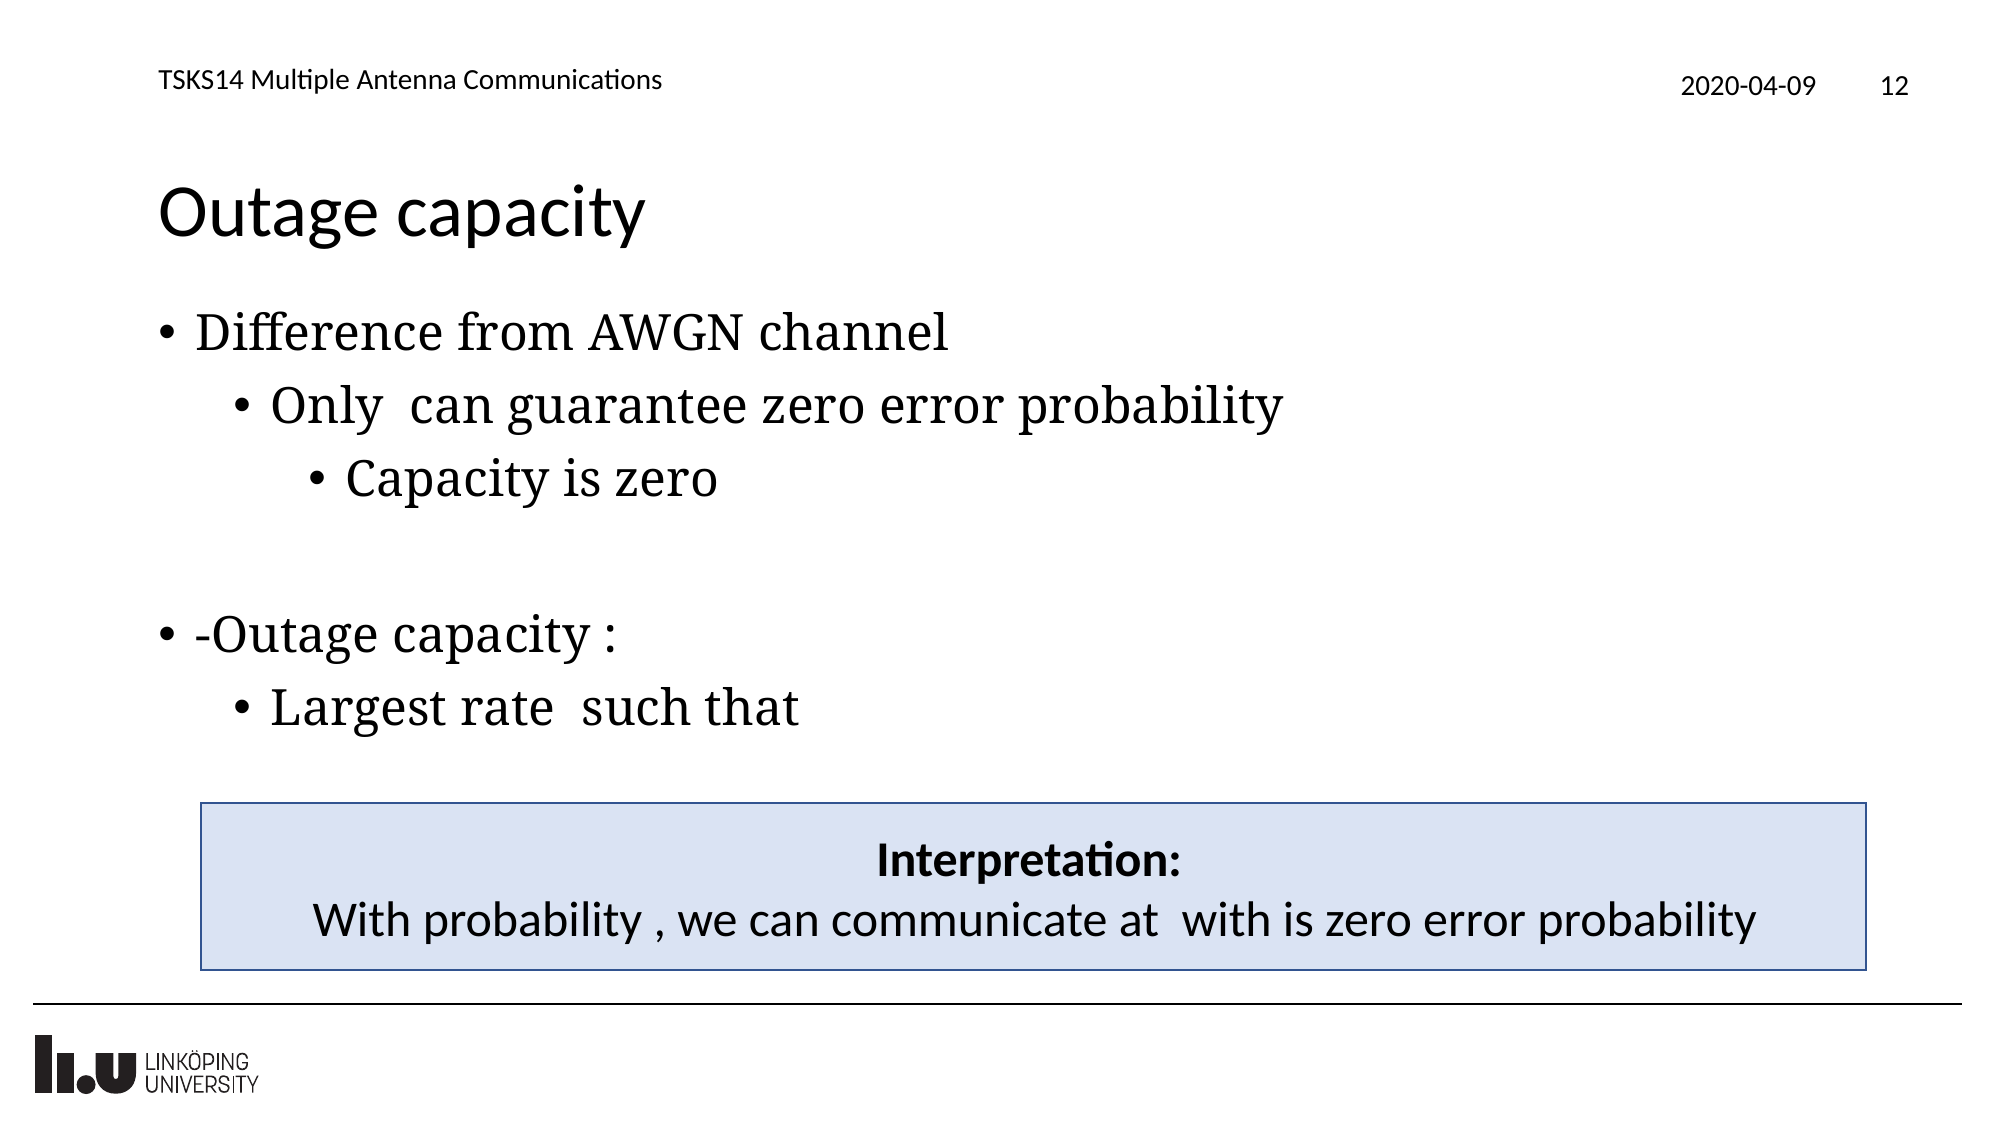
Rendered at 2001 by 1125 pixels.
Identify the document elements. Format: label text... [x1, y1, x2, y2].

title Outage capacity [143, 163, 1924, 301]
slide_number 12 [1802, 59, 1924, 103]
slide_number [1518, 59, 1802, 103]
footer TSKS14 Multiple Antenna Communications [143, 59, 1484, 103]
